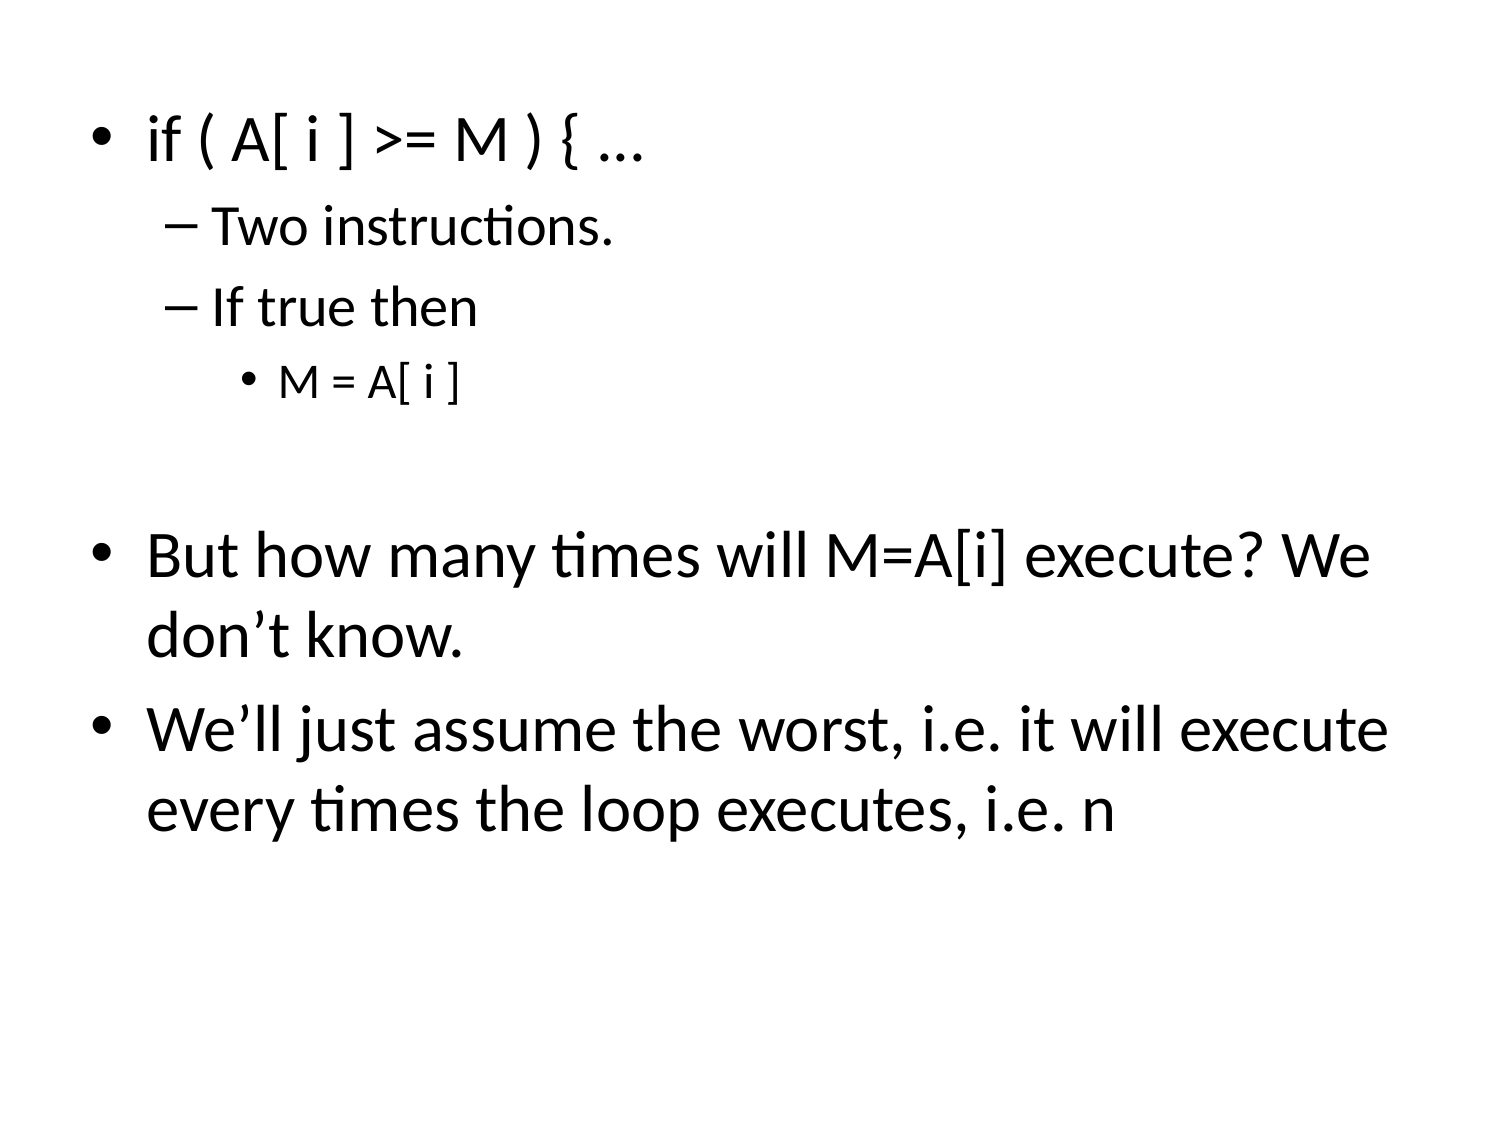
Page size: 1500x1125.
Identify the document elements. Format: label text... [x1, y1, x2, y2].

list if ( A[ i ] >= M ) { ... Two instructions. If true then M = A[ i ] But how many times will M=A[i] execute? We don’t know. We’ll just assume the worst, i.e. it will execute every times the loop executes, i.e. n [75, 87, 1425, 1005]
